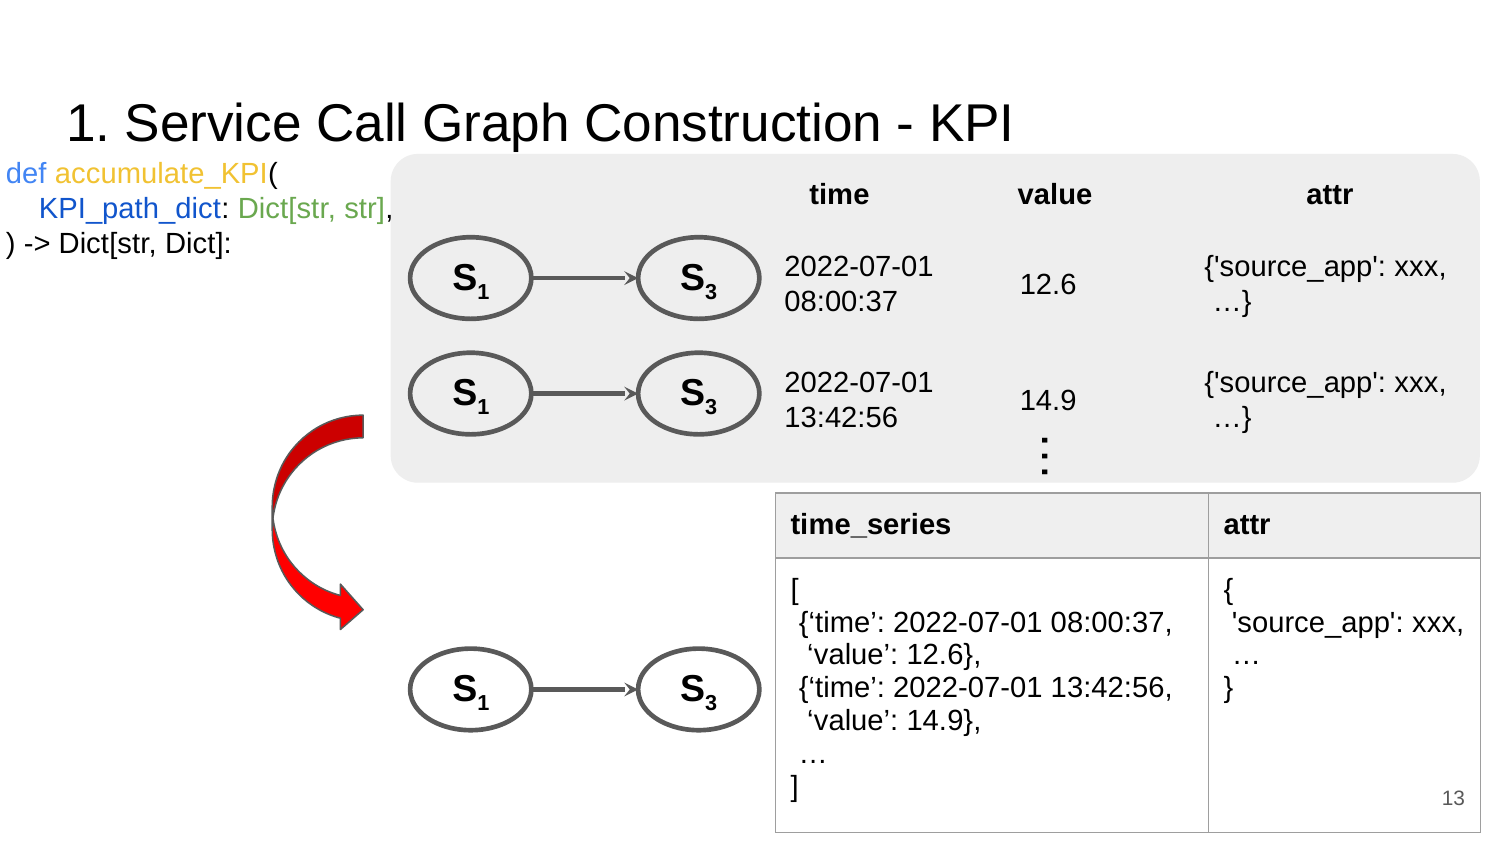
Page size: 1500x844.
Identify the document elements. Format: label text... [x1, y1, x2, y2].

text_box time value attr [794, 159, 1438, 225]
title 1. Service Call Graph Construction - KPI [51, 72, 1449, 167]
table_cell [ {‘time’: 2022-07-01 08:00:37, ‘value’: 12.6}, {‘time’: 2022-07-01 13:42:56, ‘value’: 14.9}, … ] [776, 559, 1208, 832]
table_header attr [1209, 494, 1480, 557]
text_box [409, 347, 1483, 450]
text_box [390, 275, 1480, 483]
text_box [272, 415, 363, 512]
table_header time_series [776, 494, 1208, 557]
text_box [453, 153, 1480, 231]
text_box … [1017, 458, 1108, 481]
table_cell { 'source_app': xxx, … } [1209, 559, 1480, 832]
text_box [409, 232, 1483, 334]
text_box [409, 648, 760, 731]
text_box [272, 415, 364, 630]
text_box def accumulate_KPI( KPI_path_dict: Dict[str, str], ) -> Dict[str, Dict]: [0, 139, 453, 275]
